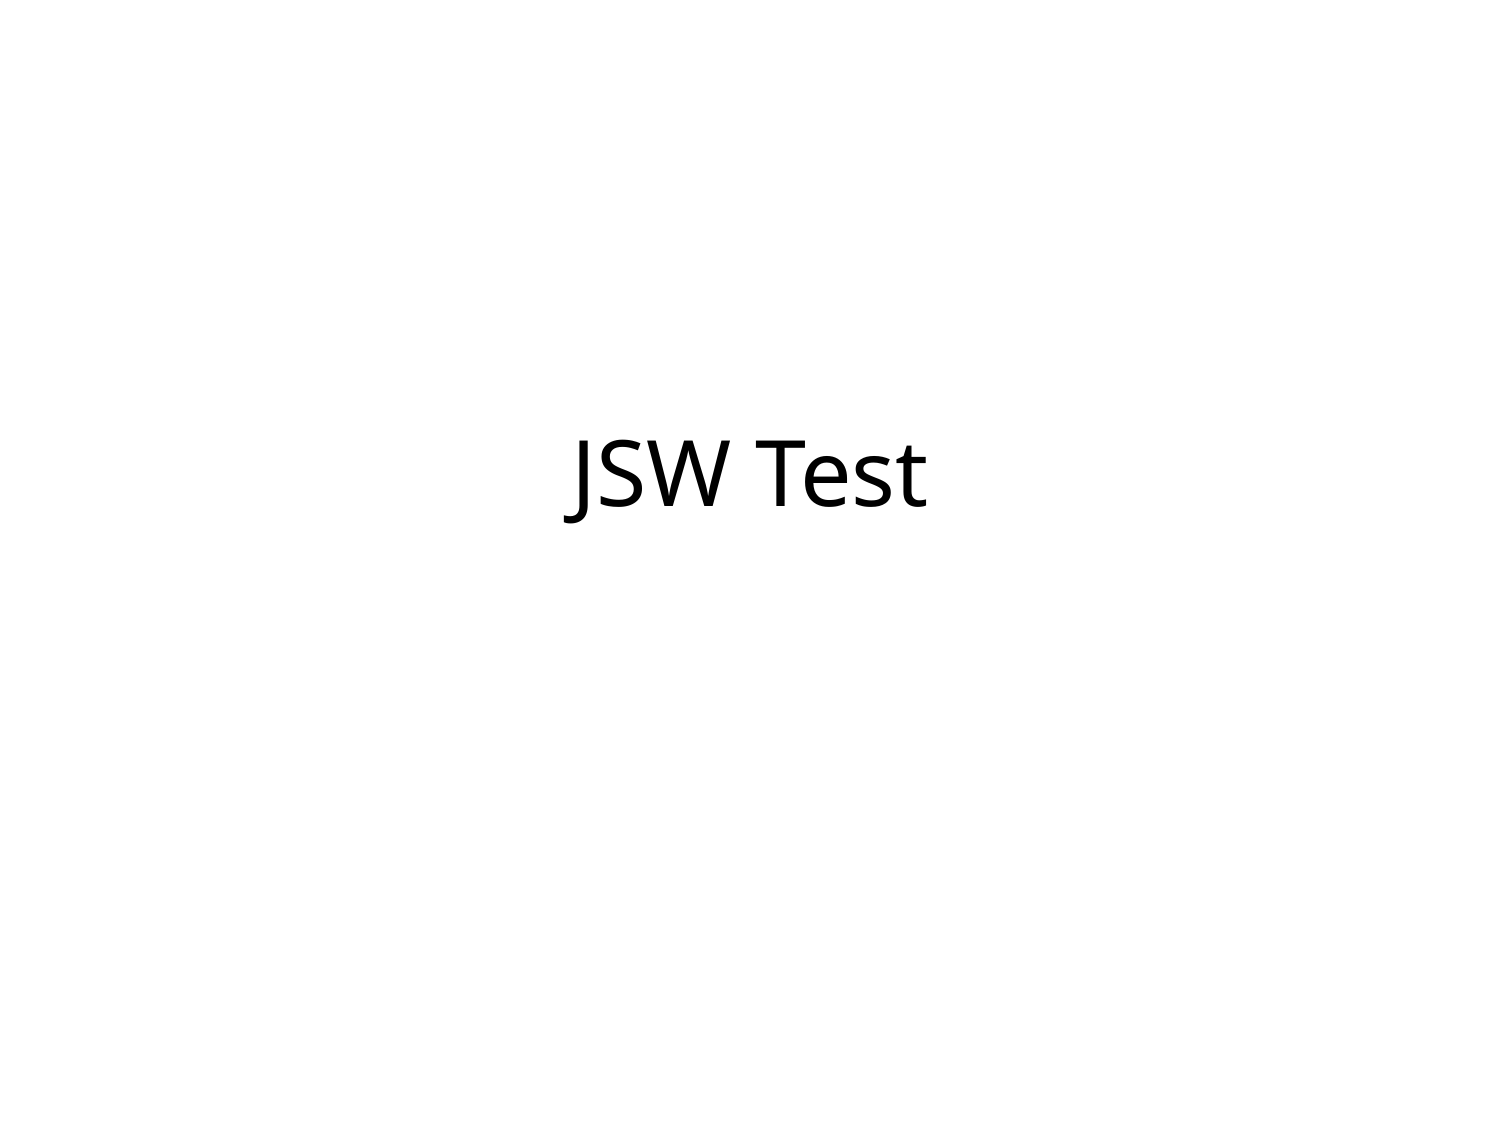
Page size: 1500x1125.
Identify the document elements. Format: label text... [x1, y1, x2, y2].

title JSW Test [112, 349, 1388, 591]
